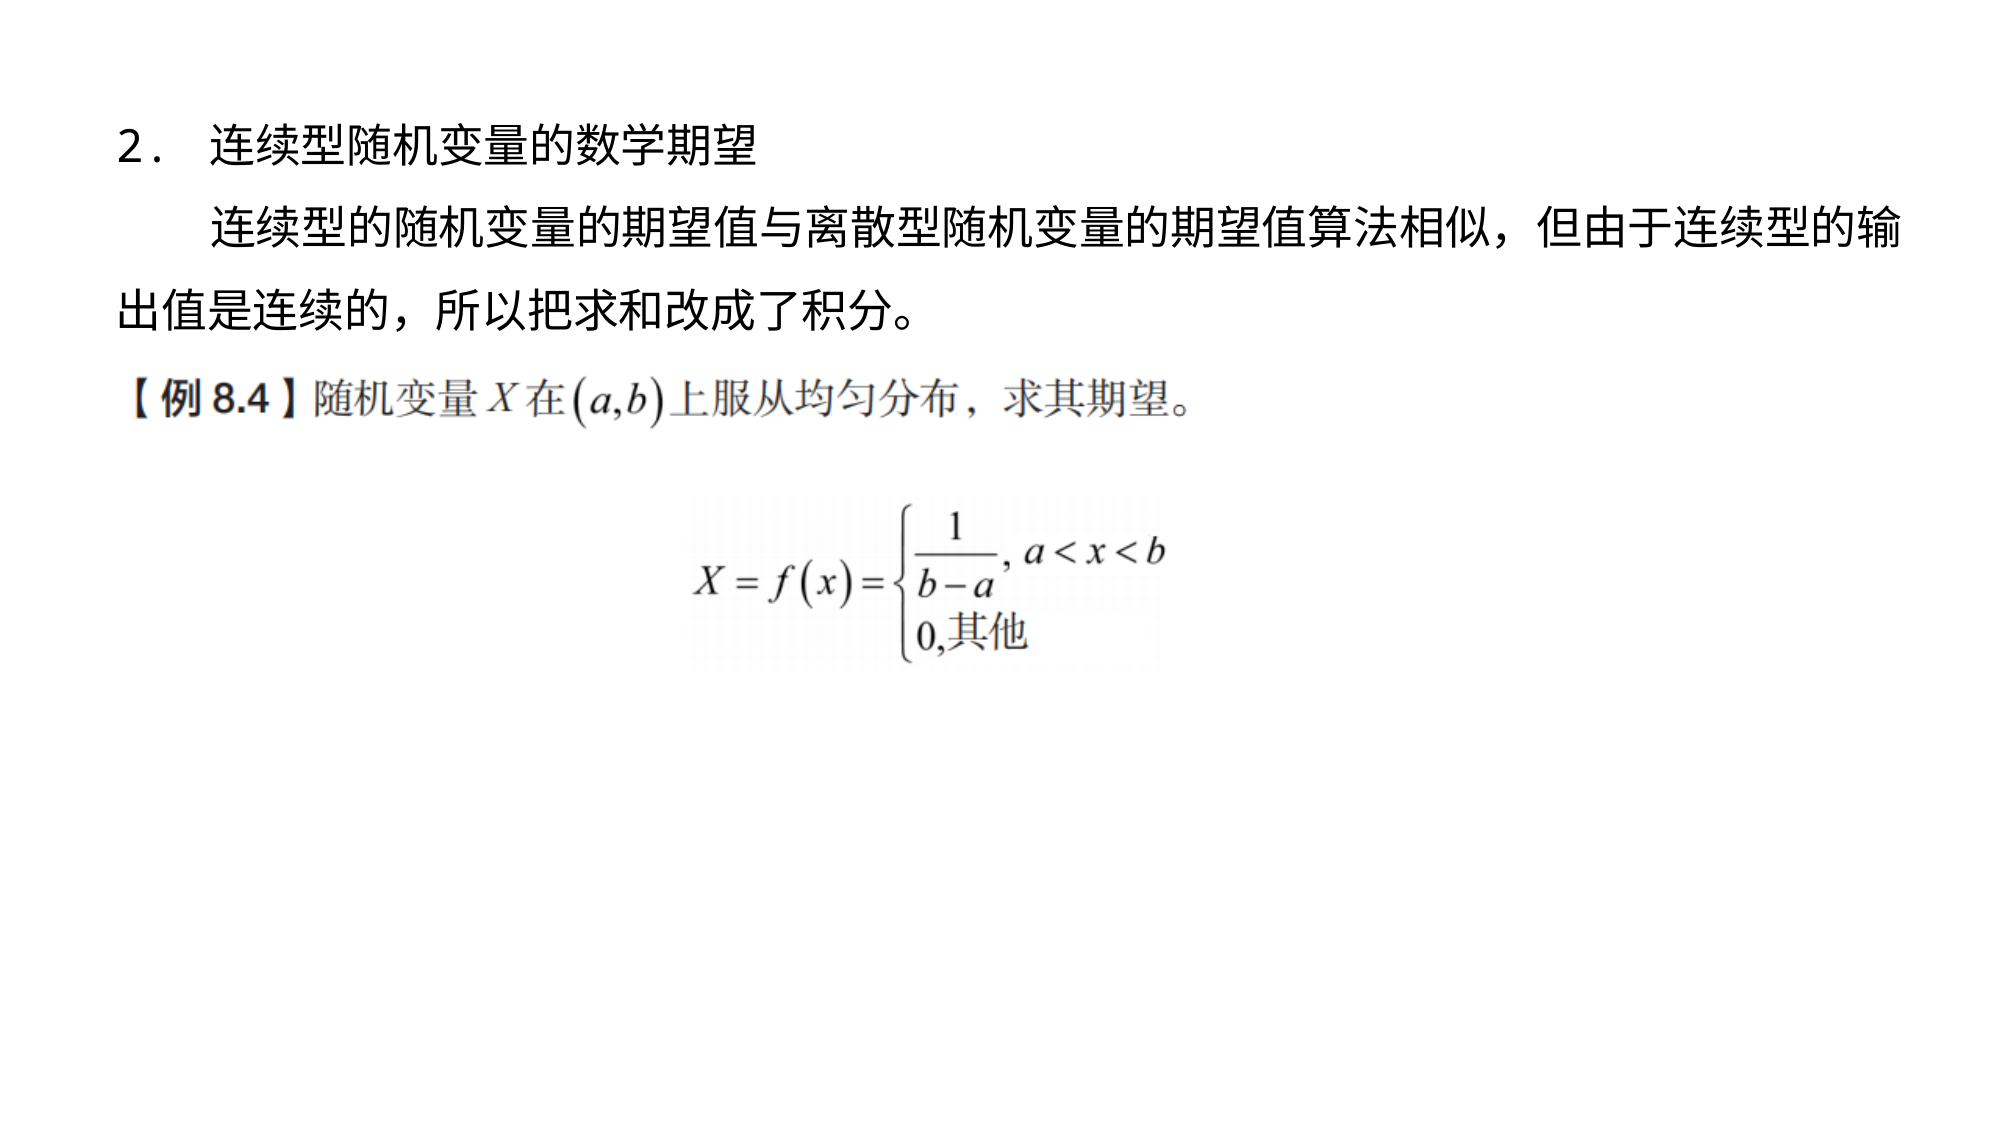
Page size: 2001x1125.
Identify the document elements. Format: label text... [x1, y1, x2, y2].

text_box 2. 连续型随机变量的数学期望 连续型的随机变量的期望值与离散型随机变量的期望值算法相似，但由于连续型的输出值是连续的，所以把求和改成了积分。 [101, 81, 1929, 344]
picture [82, 355, 1882, 689]
